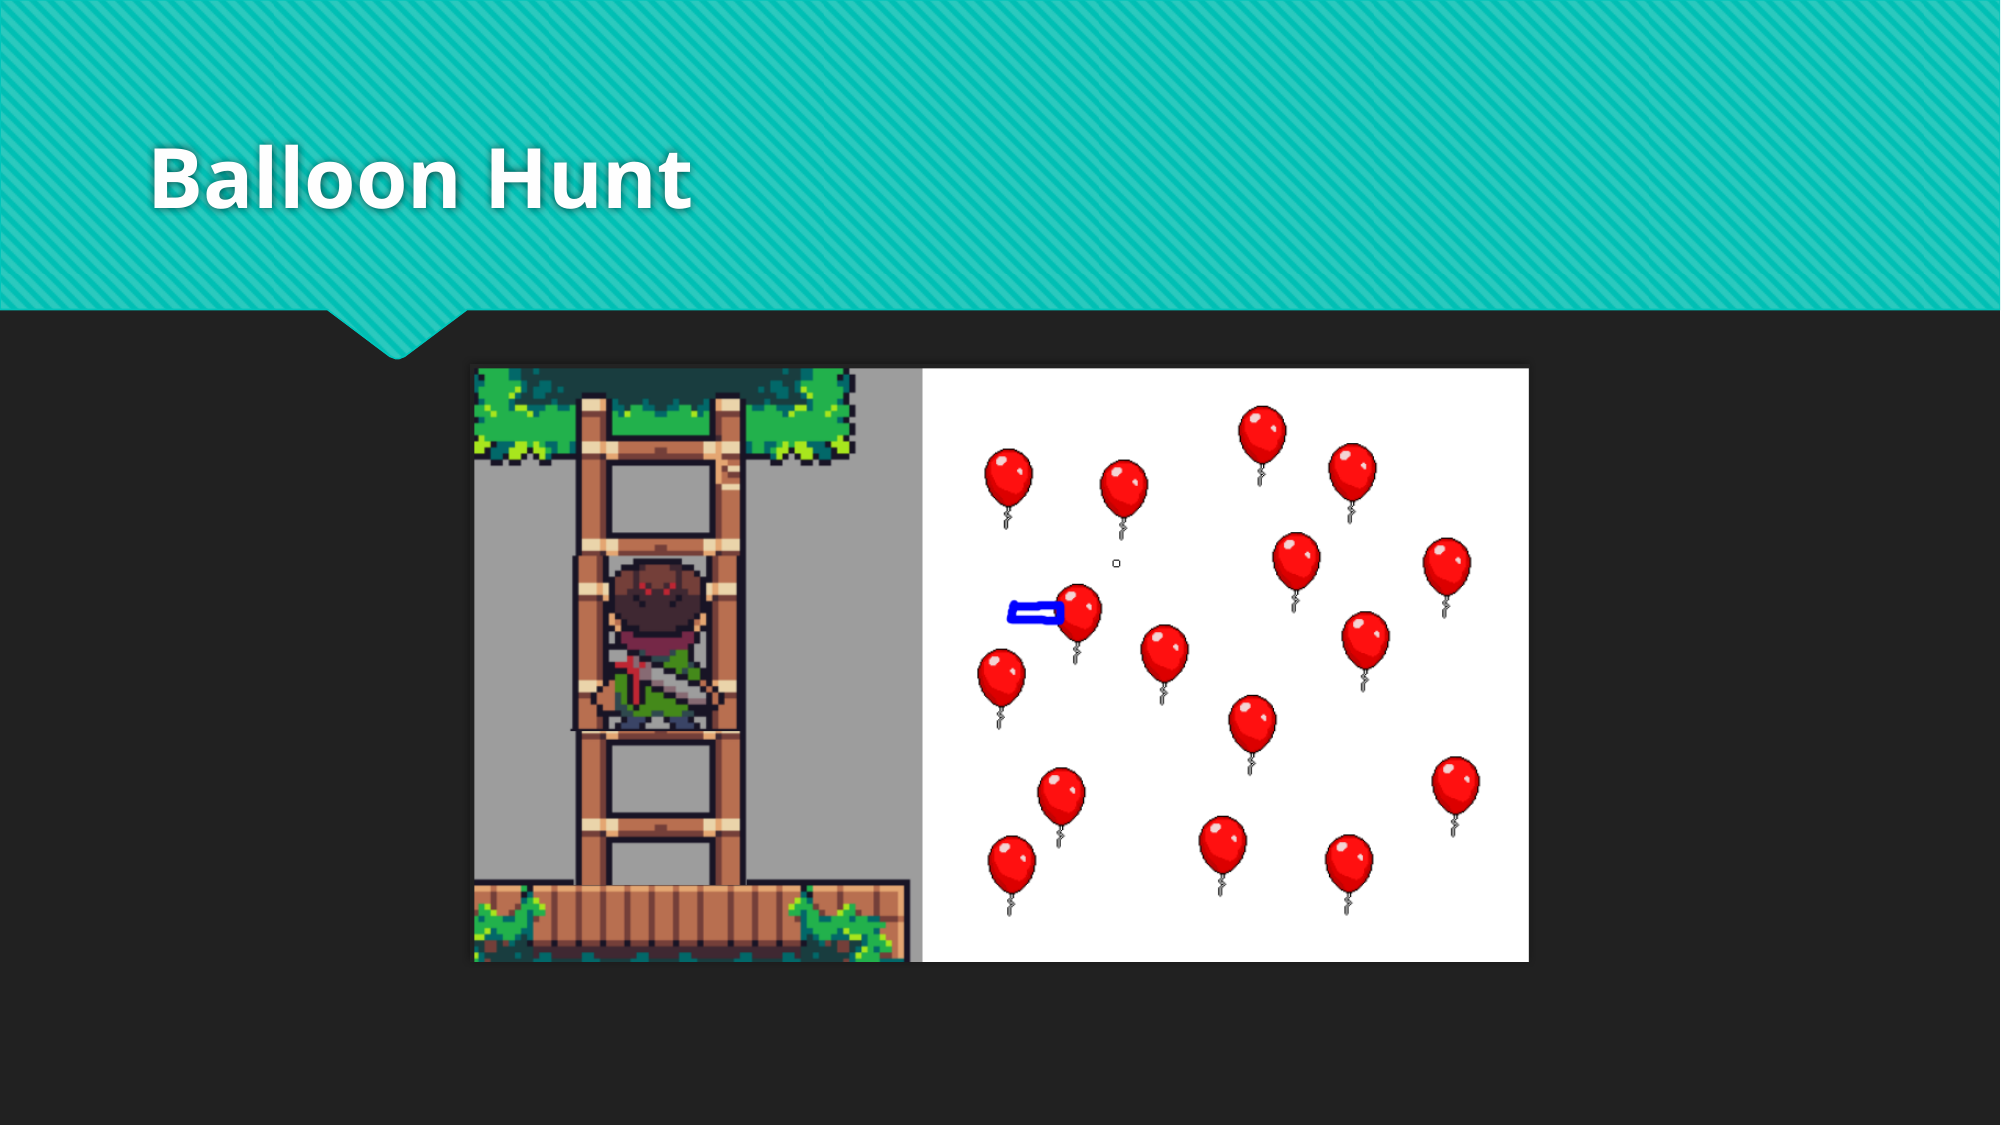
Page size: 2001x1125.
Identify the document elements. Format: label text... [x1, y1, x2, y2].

title Balloon Hunt [132, 73, 1868, 233]
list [470, 364, 1530, 962]
